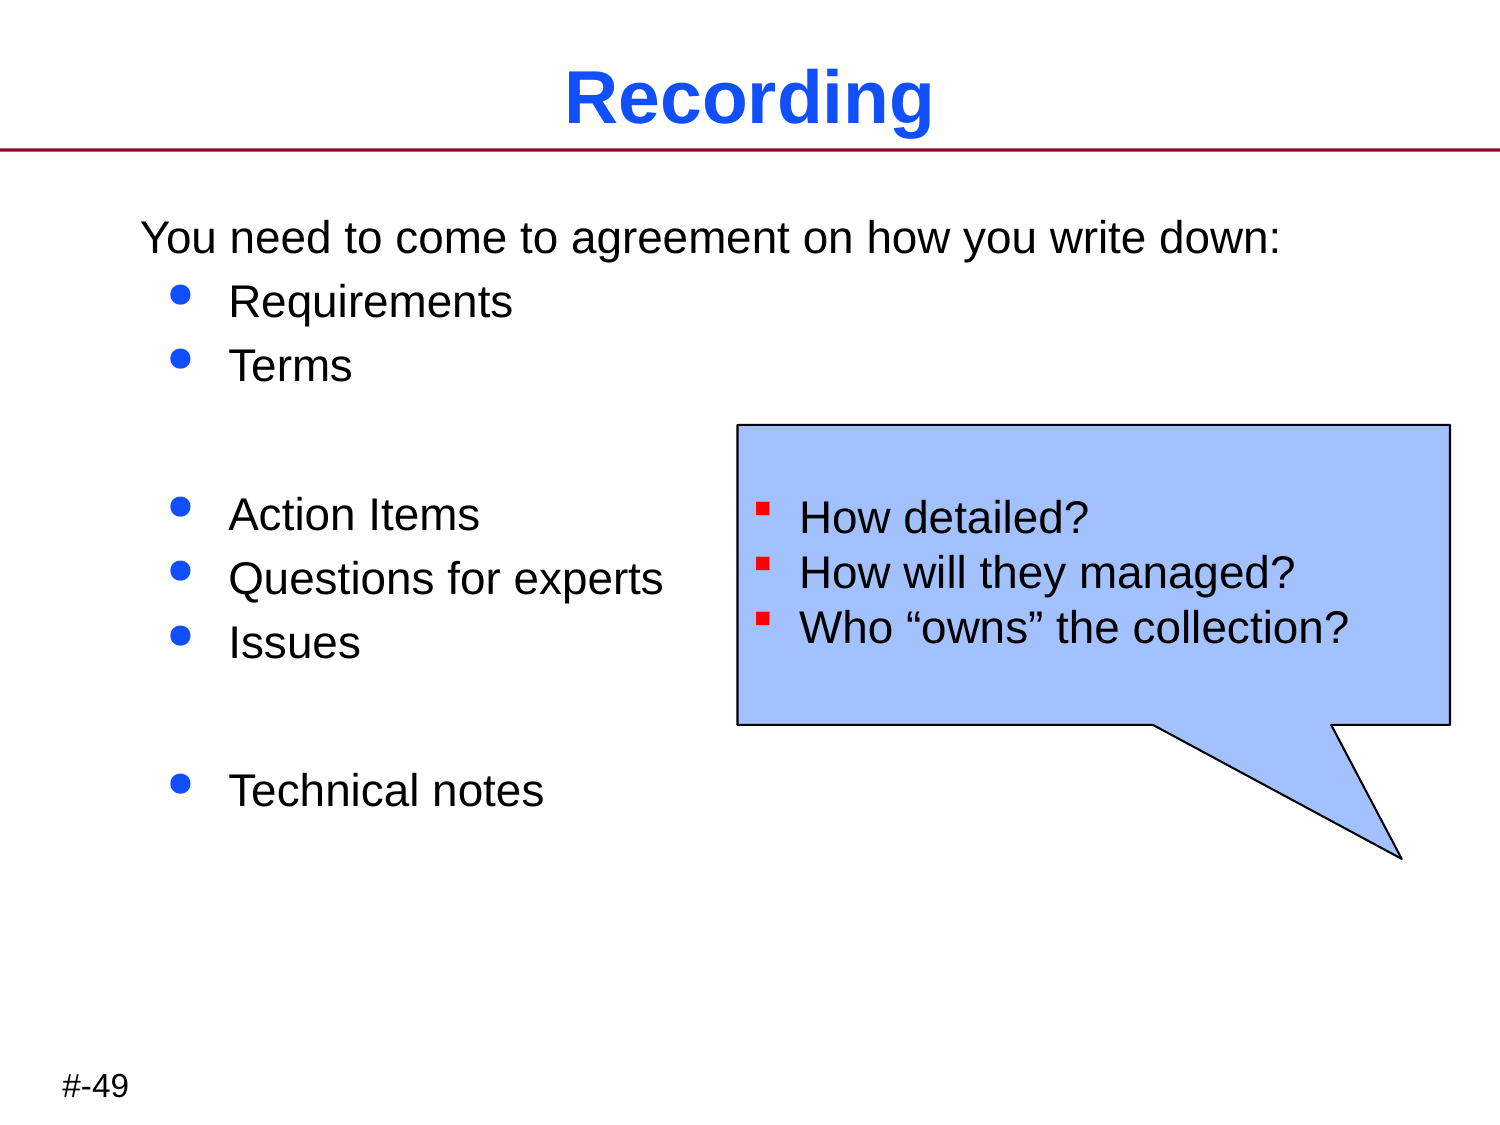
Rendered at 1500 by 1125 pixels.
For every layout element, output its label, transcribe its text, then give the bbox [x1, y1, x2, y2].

list You need to come to agreement on how you write down: Requirements Terms Action Items Questions for experts Issues Technical notes [124, 199, 1451, 1039]
title Recording [24, 36, 1476, 151]
text_box How detailed? How will they managed? Who “owns” the collection? [737, 424, 1450, 859]
